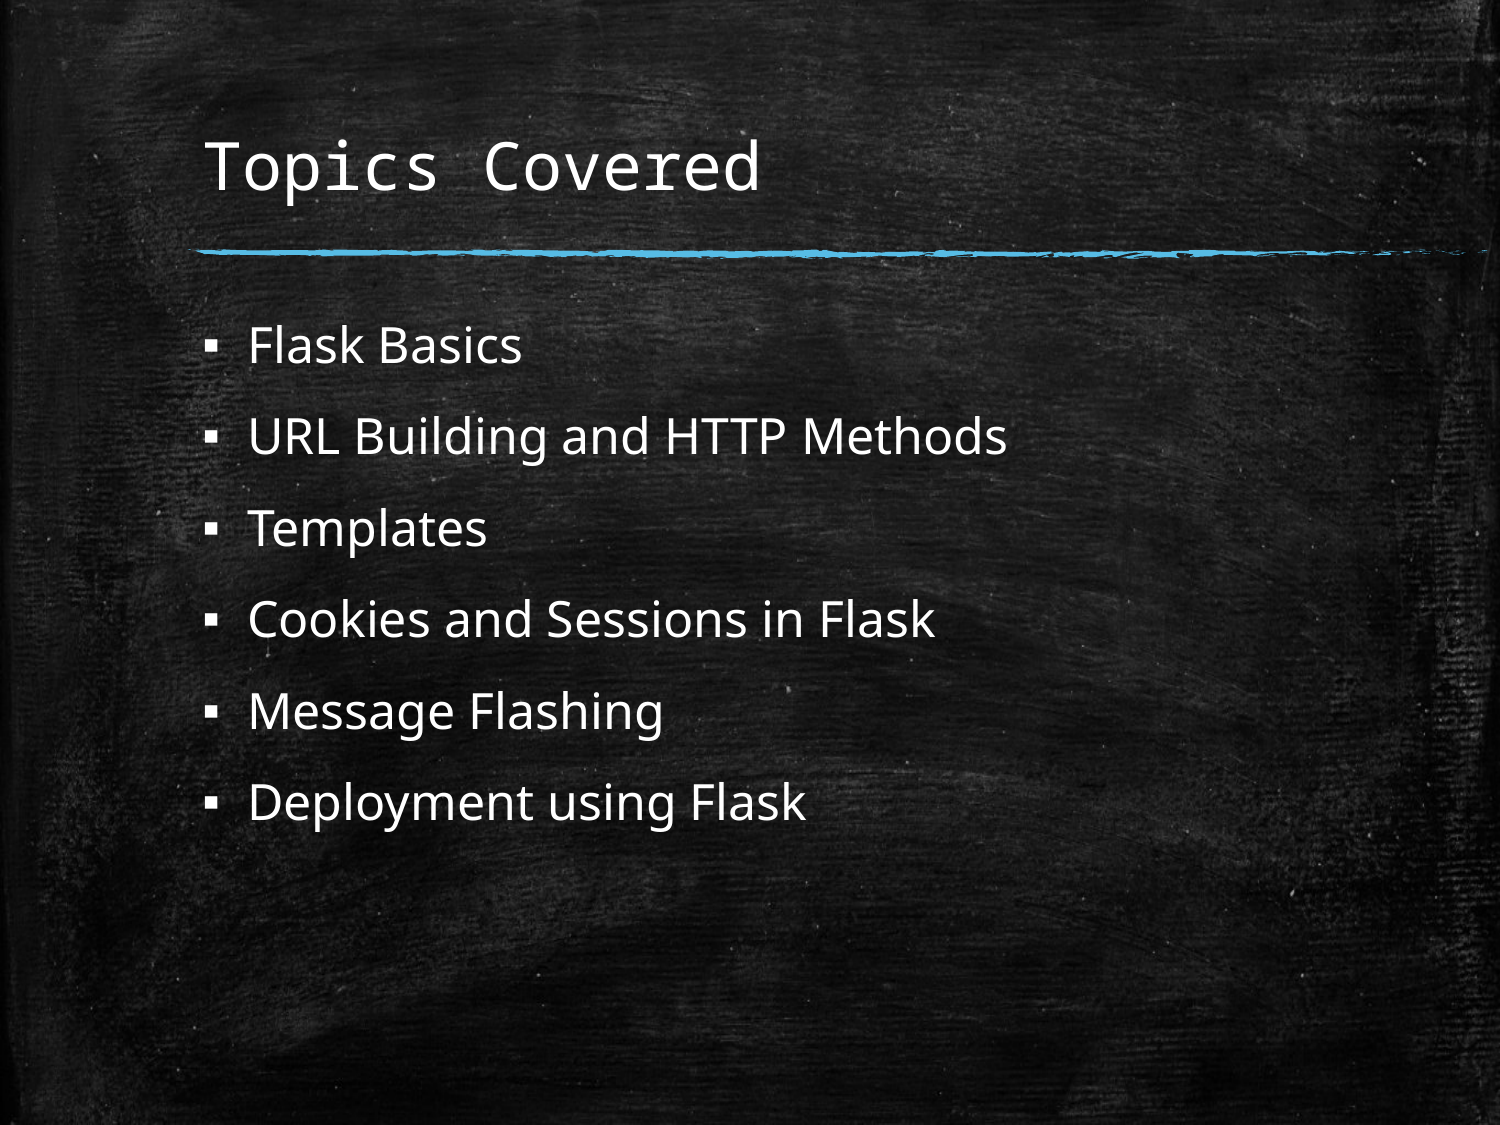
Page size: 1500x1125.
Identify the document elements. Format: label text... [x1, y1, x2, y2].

title Topics Covered [187, 45, 1313, 213]
list Flask Basics URL Building and HTTP Methods Templates Cookies and Sessions in Flask Message Flashing Deployment using Flask [187, 312, 1313, 1013]
picture [0, 0, 1500, 1125]
